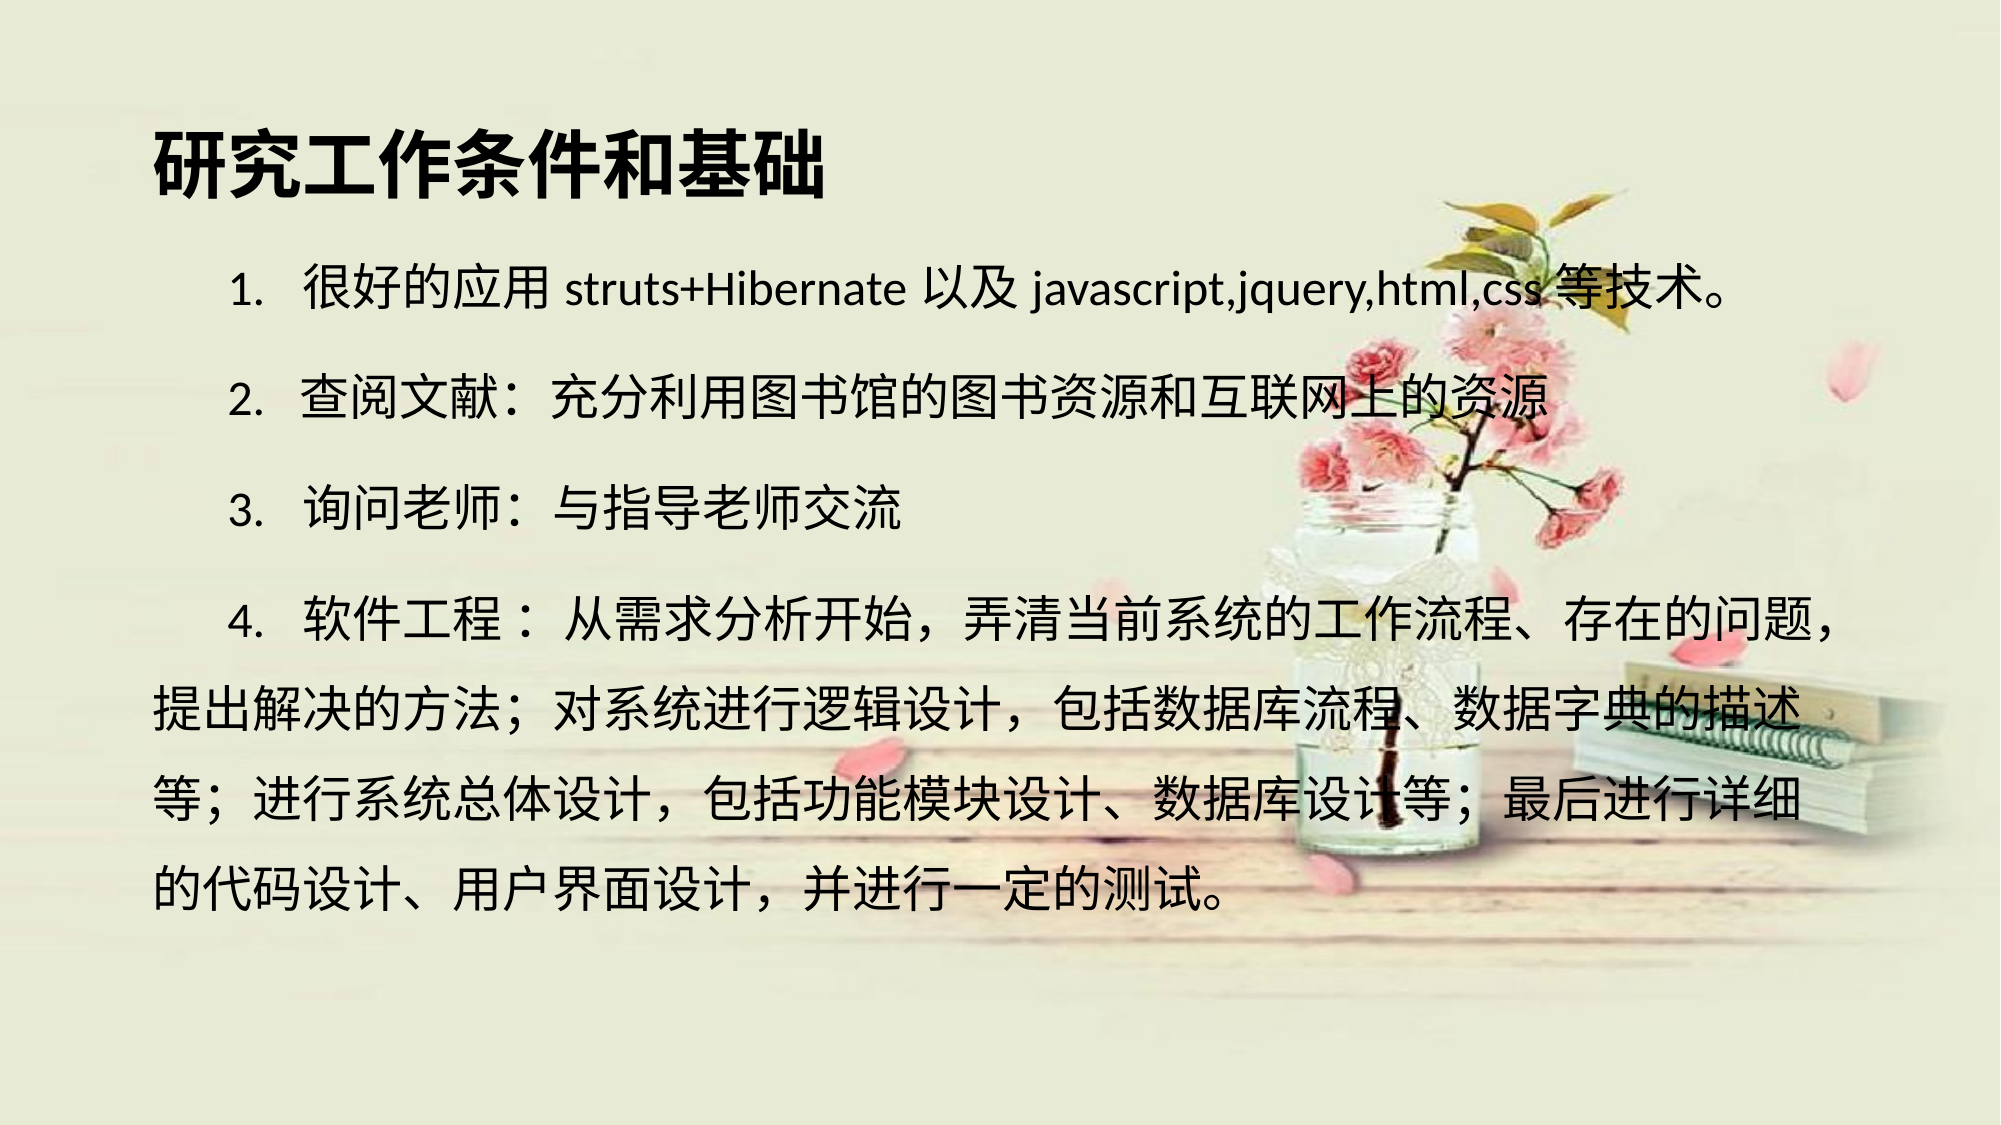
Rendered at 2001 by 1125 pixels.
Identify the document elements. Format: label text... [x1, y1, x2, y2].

list 1. 很好的应用struts+Hibernate以及javascript,jquery,html,css等技术。 2. 查阅文献：充分利用图书馆的图书资源和互联网上的资源 3. 询问老师：与指导老师交流 4. 软件工程 ：从需求分析开始，弄清当前系统的工作流程、存在的问题，提出解决的方法；对系统进行逻辑设计，包括数据库流程、数据字典的描述等；进行系统总体设计，包括功能模块设计、数据库设计等；最后进行详细的代码设计、用户界面设计，并进行一定的测试。 [137, 217, 1863, 1014]
picture [0, 0, 2001, 1125]
title 研究工作条件和基础 [137, 59, 1863, 217]
